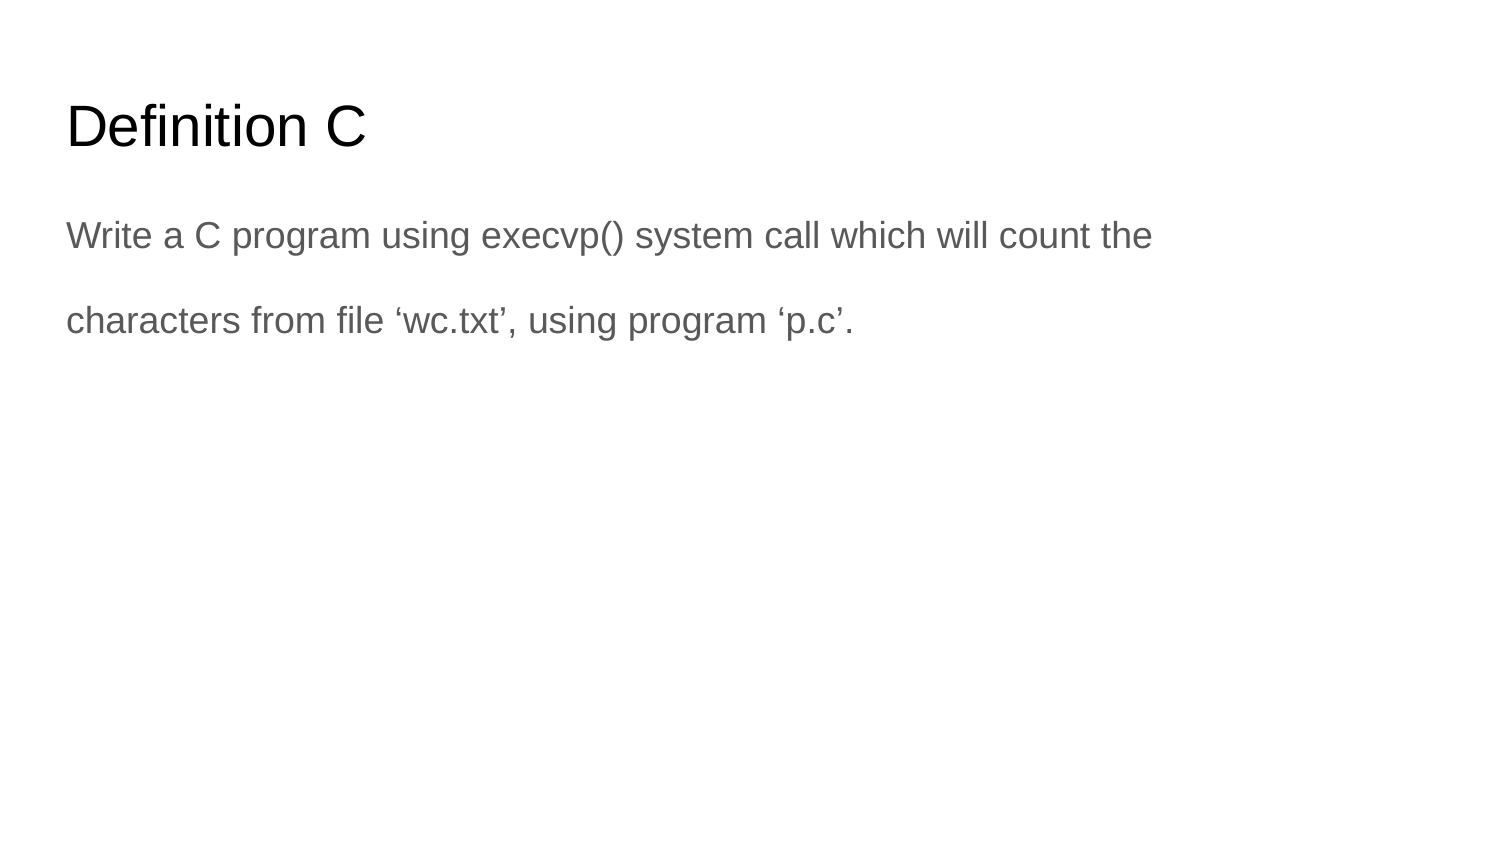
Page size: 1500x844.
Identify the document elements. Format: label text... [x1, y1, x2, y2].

title Definition C [51, 72, 1449, 167]
list Write a C program using execvp() system call which will count the characters from file ‘wc.txt’, using program ‘p.c’. [51, 189, 1449, 750]
